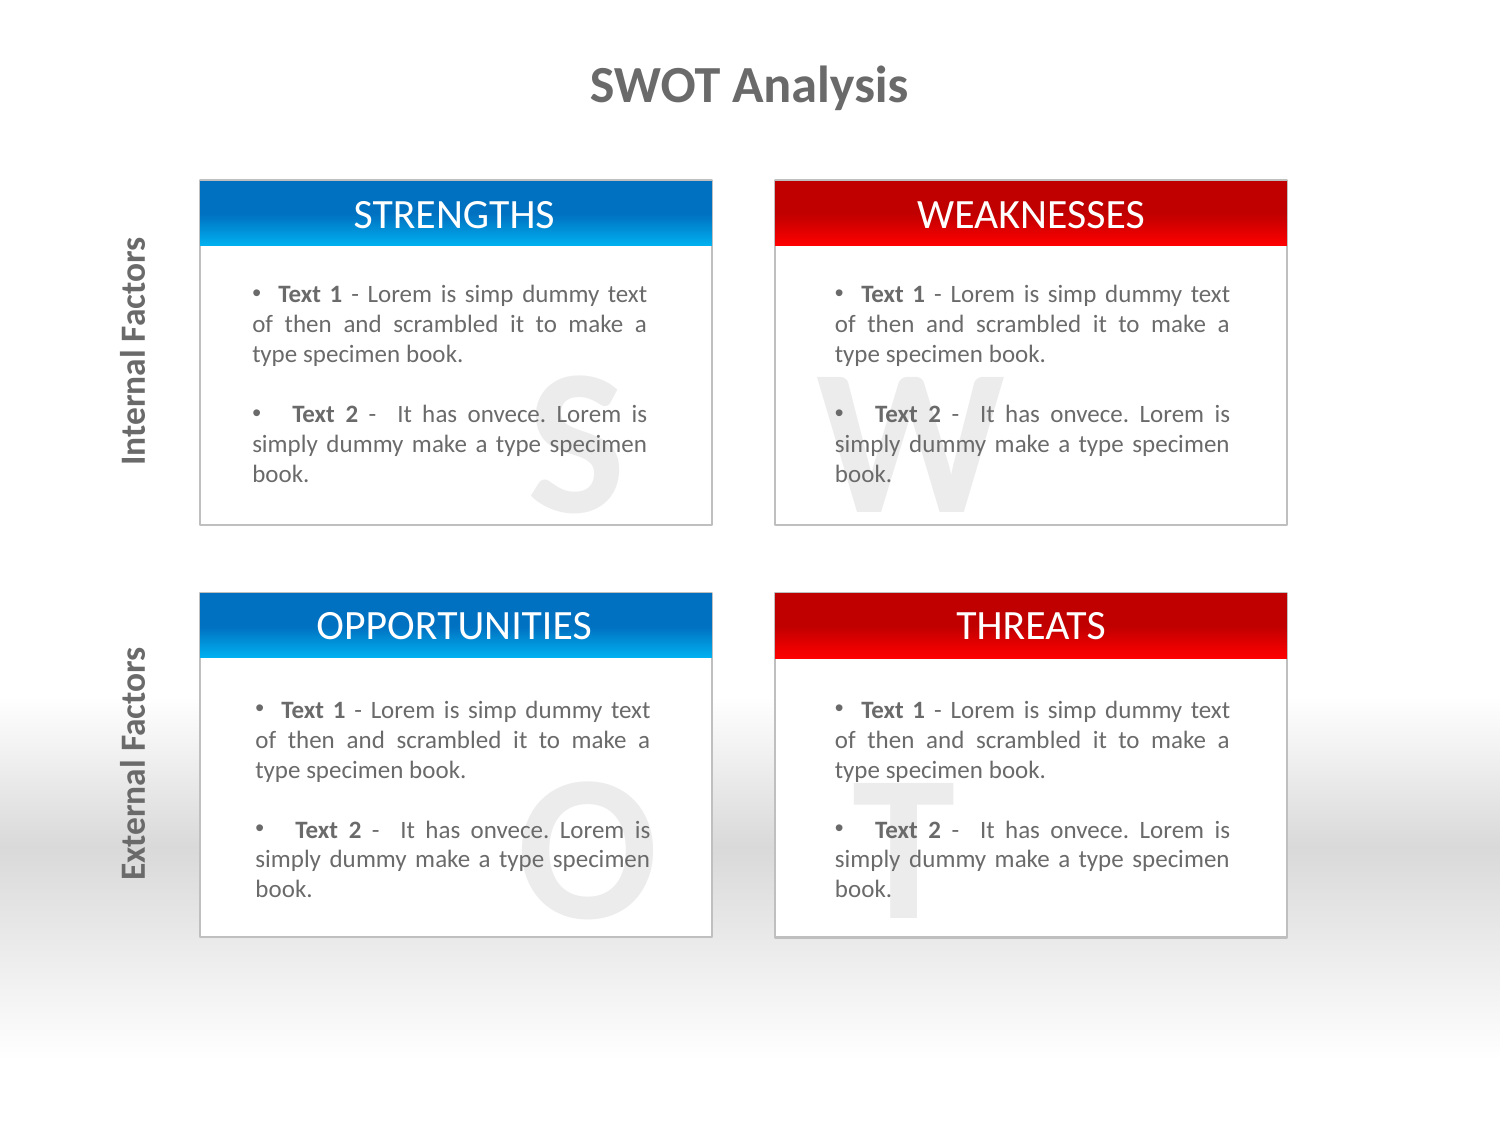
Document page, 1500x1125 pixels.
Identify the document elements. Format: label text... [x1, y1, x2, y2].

text_box SWOT Analysis [48, 31, 1450, 132]
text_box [199, 180, 713, 526]
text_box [199, 592, 713, 938]
text_box Internal Factors [99, 202, 162, 501]
text_box External Factors [99, 615, 162, 660]
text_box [774, 180, 1288, 526]
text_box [0, 662, 1500, 1113]
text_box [774, 592, 1288, 938]
